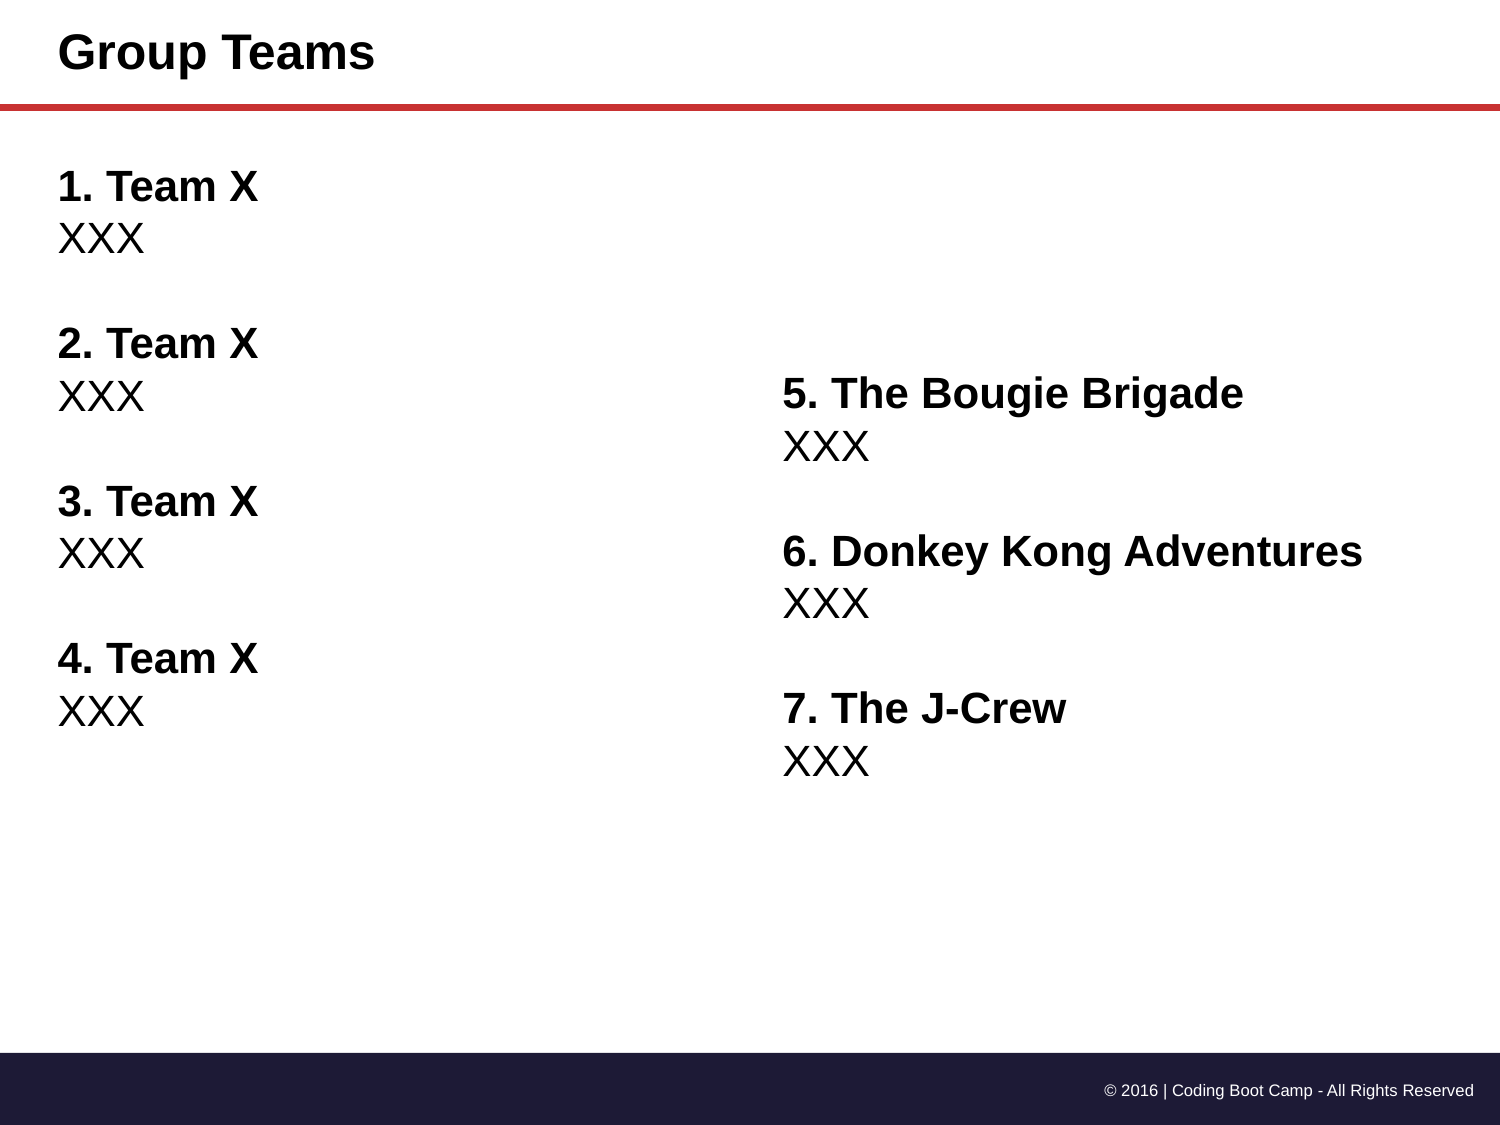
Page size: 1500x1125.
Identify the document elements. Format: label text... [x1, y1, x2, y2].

text_box 5. The Bougie Brigade XXX 6. Donkey Kong Adventures XXX 7. The J-Crew XXX [774, 357, 1499, 793]
title Group Teams [49, 0, 948, 108]
text_box 1. Team X XXX 2. Team X XXX 3. Team X XXX 4. Team X XXX [50, 149, 775, 743]
